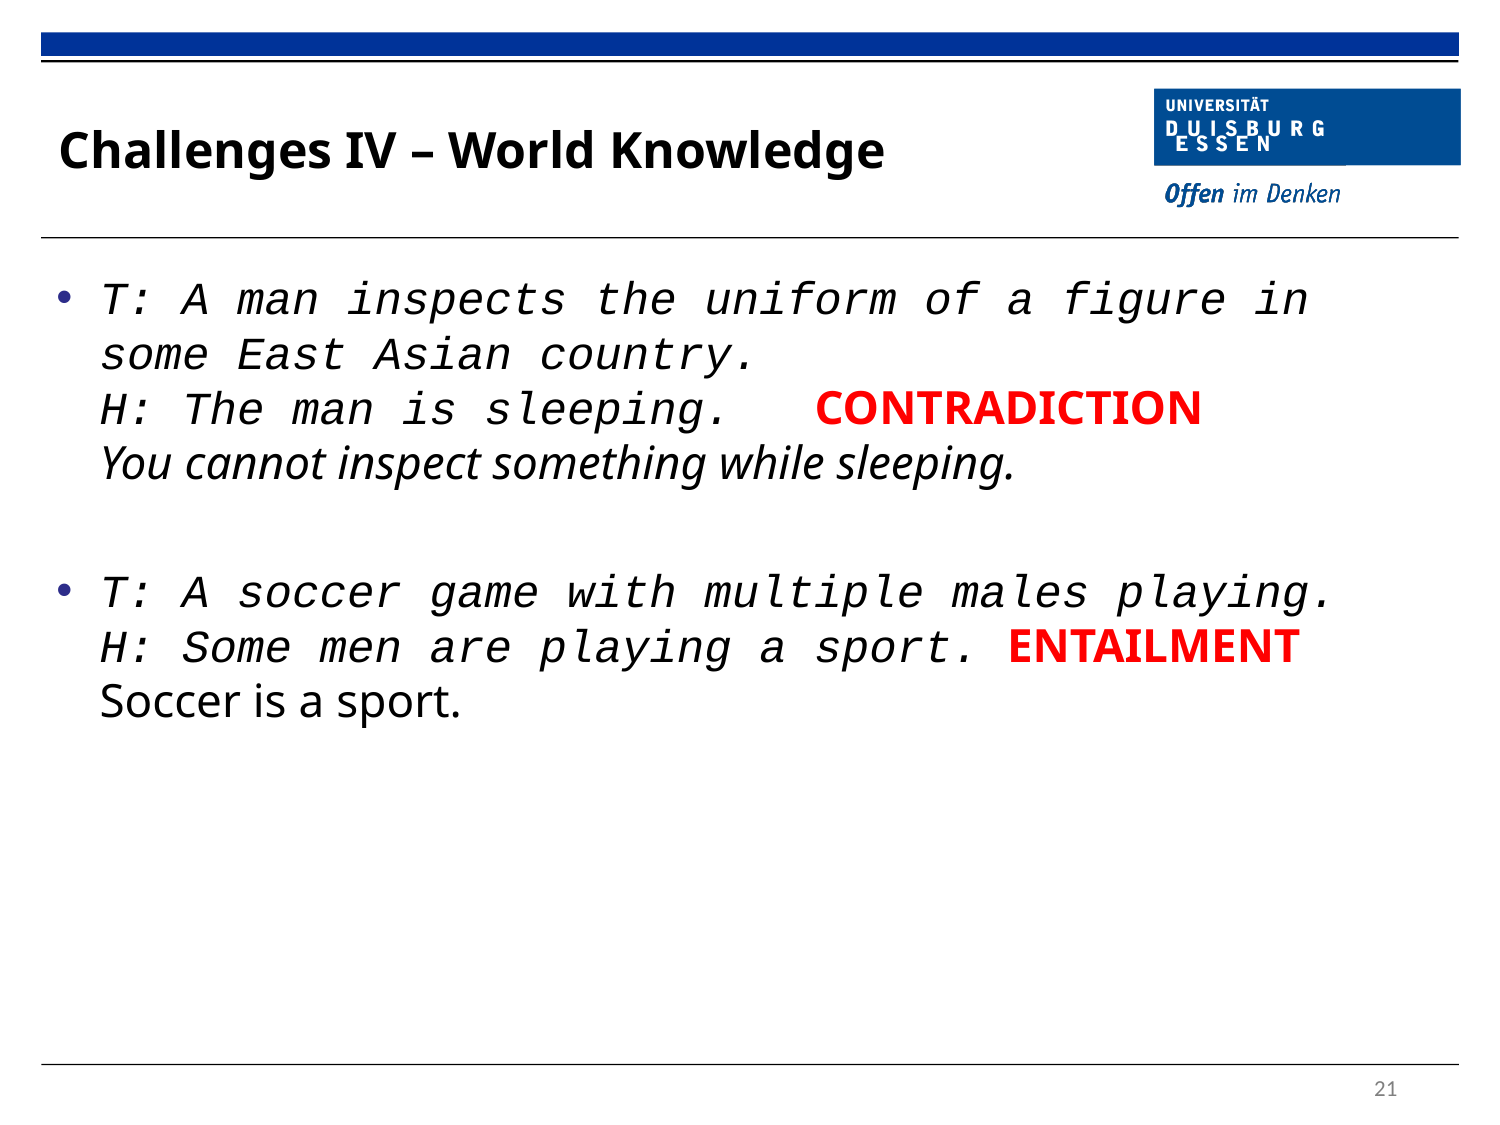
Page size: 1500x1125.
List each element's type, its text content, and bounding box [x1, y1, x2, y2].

list T: A man inspects the uniform of a figure in some East Asian country. H: The man is sleeping. CONTRADICTION You cannot inspect something while sleeping. T: A soccer game with multiple males playing. H: Some men are playing a sport. ENTAILMENT Soccer is a sport. [40, 260, 1459, 563]
title Challenges IV – World Knowledge [58, 79, 1126, 218]
picture [1154, 80, 1461, 213]
